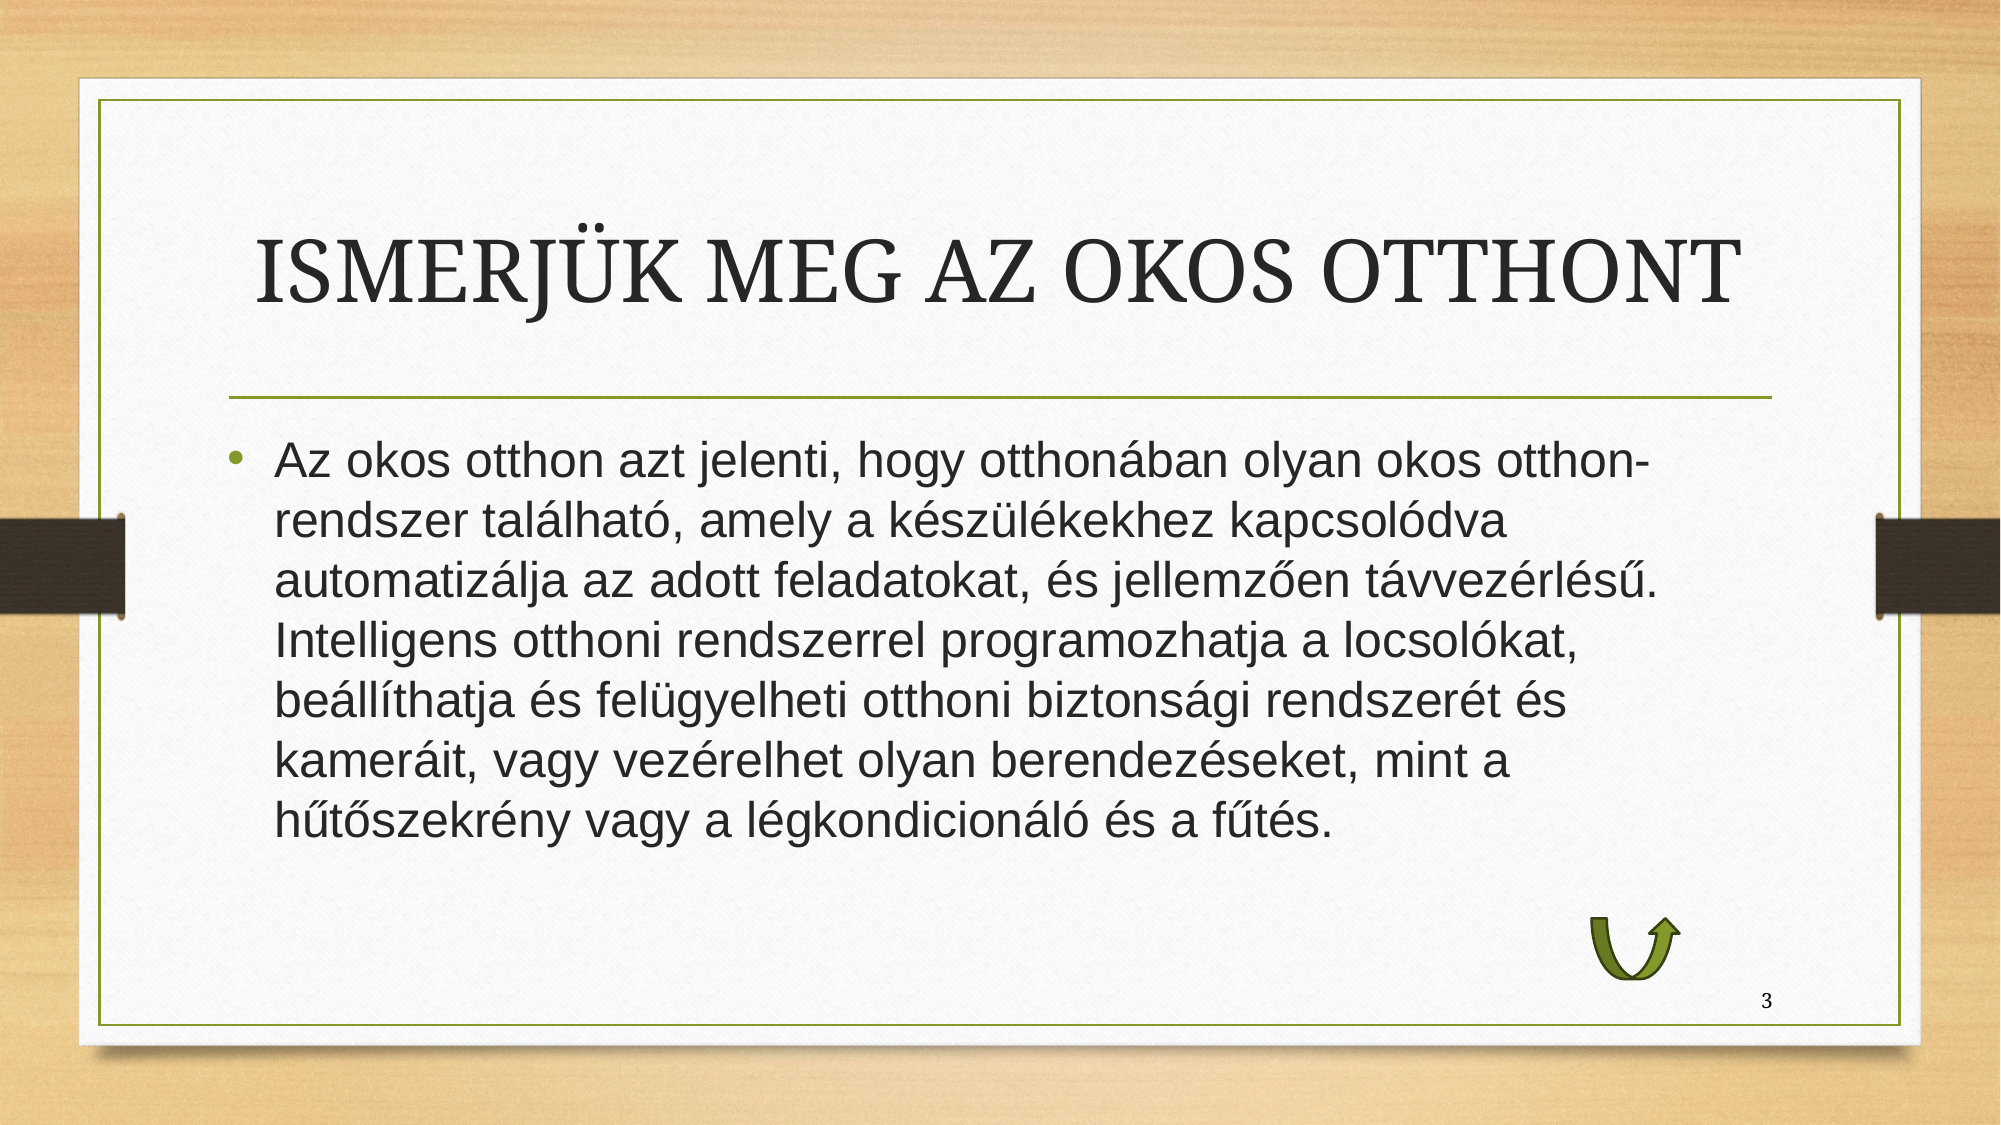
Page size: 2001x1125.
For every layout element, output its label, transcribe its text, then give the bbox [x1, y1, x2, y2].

text_box [1591, 918, 1680, 980]
title ISMERJÜK MEG AZ OKOS OTTHONT [212, 161, 1788, 375]
slide_number ‹#› [1698, 979, 1788, 1025]
list Az okos otthon azt jelenti, hogy otthonában olyan okos otthon-rendszer található, amely a készülékekhez kapcsolódva automatizálja az adott feladatokat, és jellemzően távvezérlésű. Intelligens otthoni rendszerrel programozhatja a locsolókat, beállíthatja és felügyelheti otthoni biztonsági rendszerét és kameráit, vagy vezérelhet olyan berendezéseket, mint a hűtőszekrény vagy a légkondicionáló és a fűtés. [212, 419, 1788, 964]
picture [0, 0, 2001, 1125]
